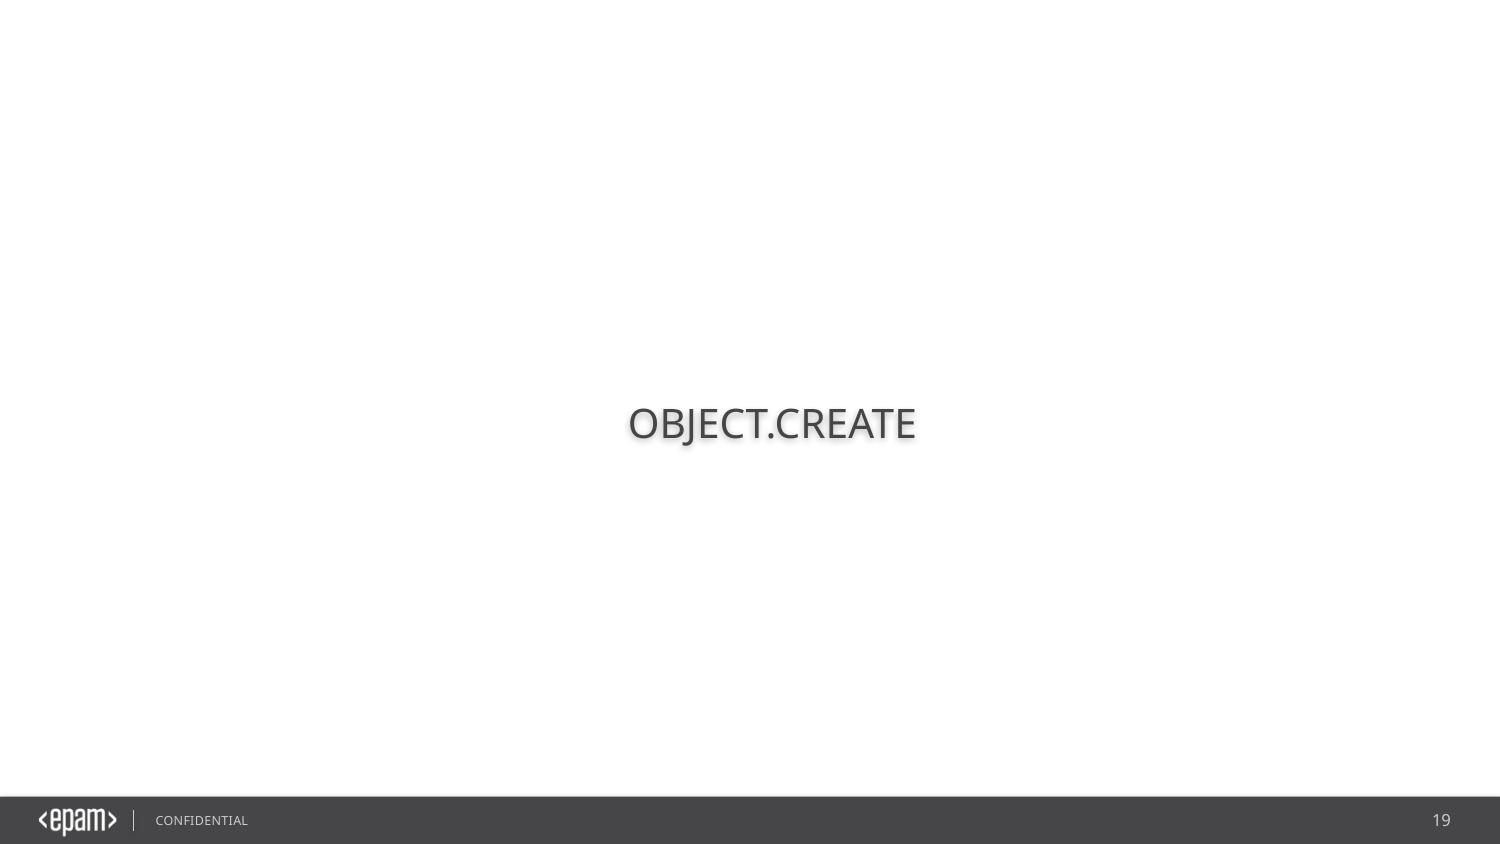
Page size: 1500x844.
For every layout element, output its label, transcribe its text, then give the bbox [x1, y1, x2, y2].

picture [38, 808, 117, 837]
list Object.create [0, 364, 1500, 480]
